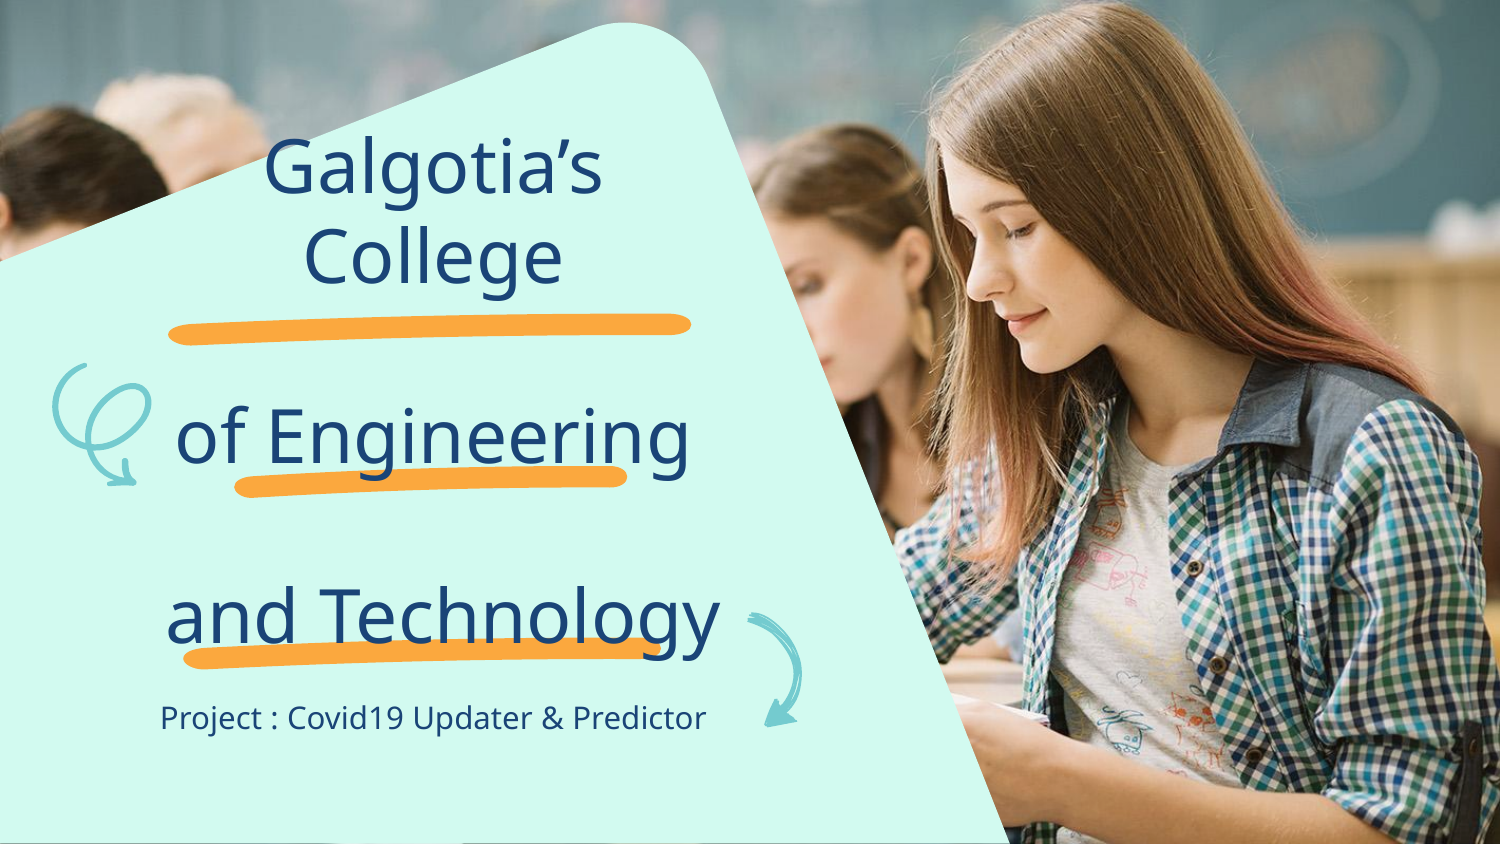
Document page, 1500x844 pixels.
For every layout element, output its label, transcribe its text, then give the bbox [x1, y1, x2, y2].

picture [0, 0, 1500, 844]
subtitle Project : Covid19 Updater & Predictor [117, 679, 750, 756]
title Galgotia’s College of Engineering and Technology [117, 224, 751, 674]
text_box [52, 362, 152, 487]
text_box [747, 612, 802, 728]
